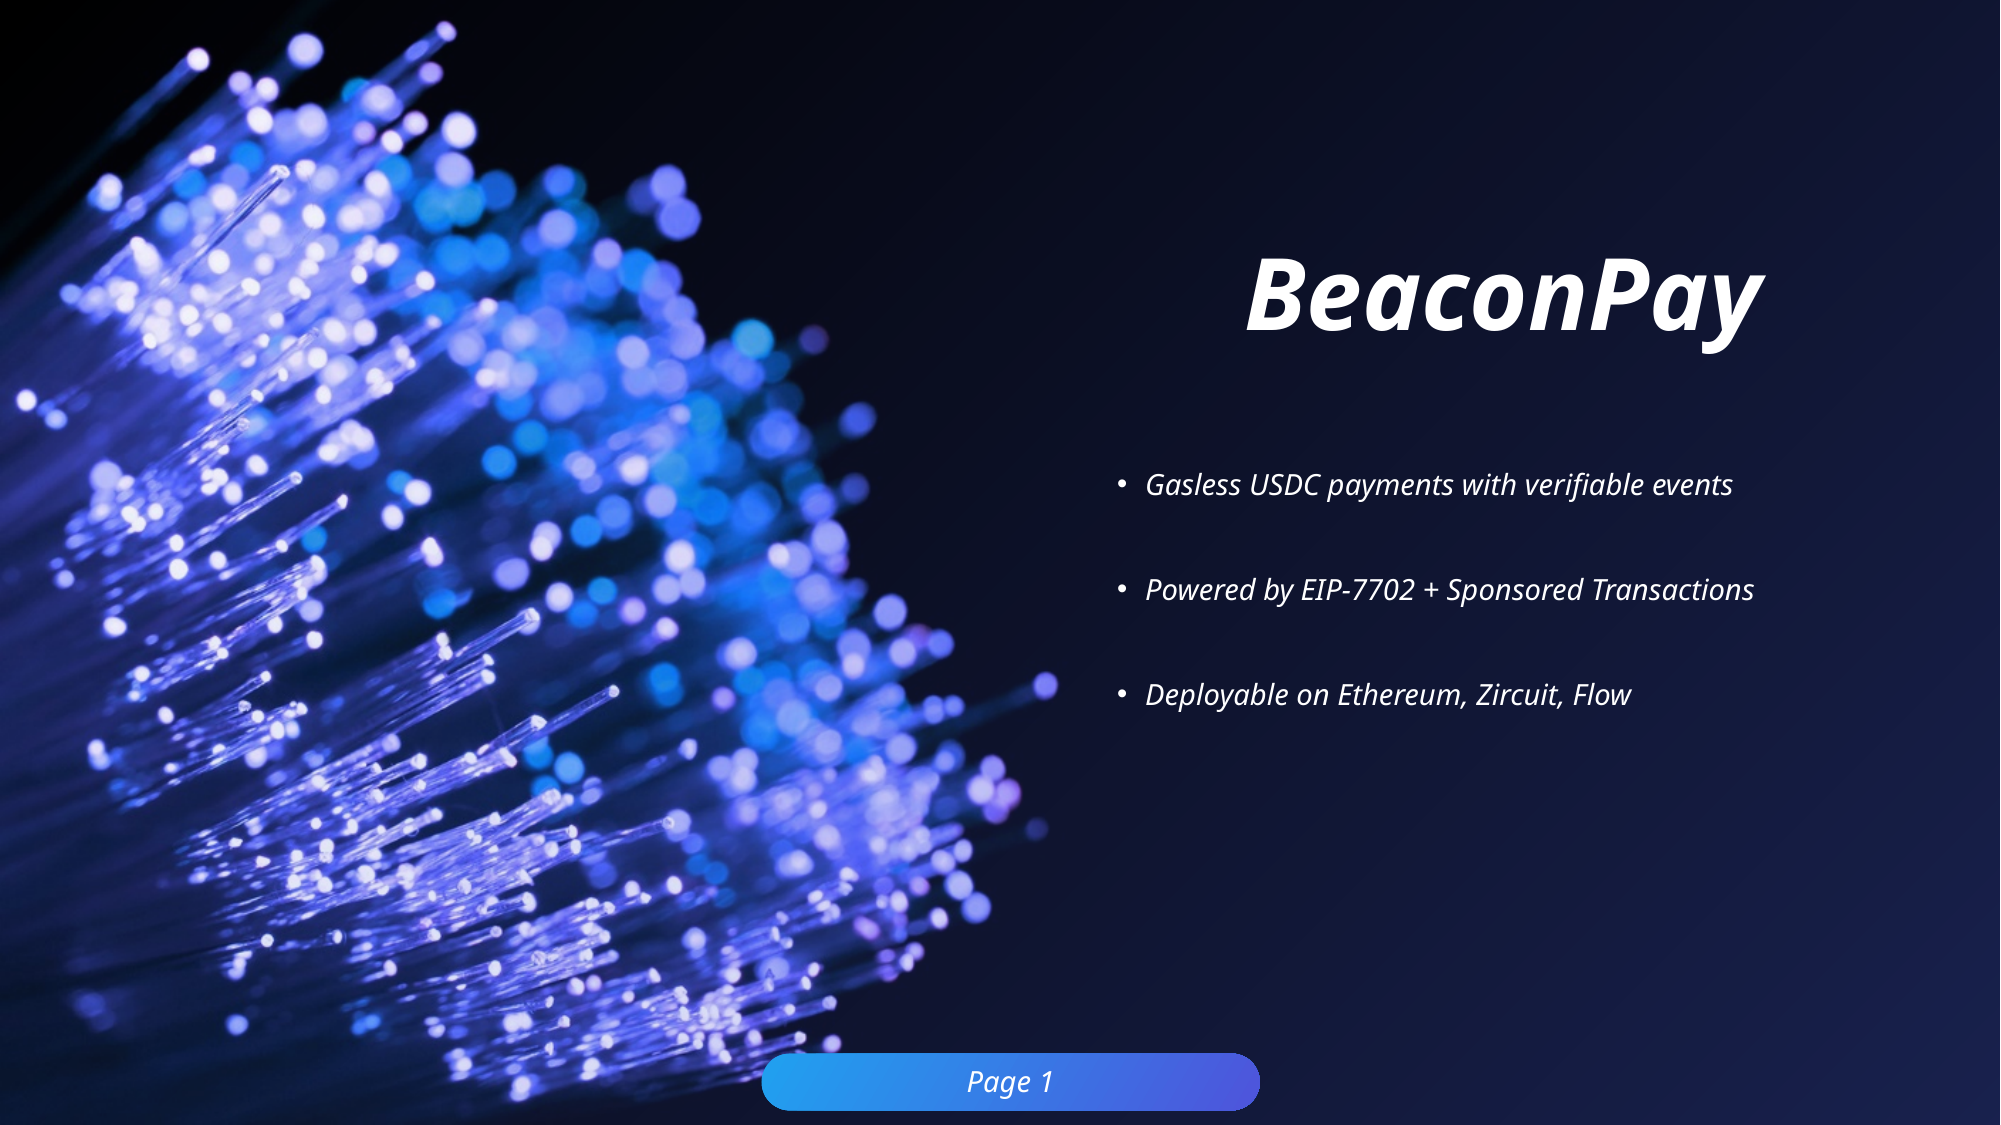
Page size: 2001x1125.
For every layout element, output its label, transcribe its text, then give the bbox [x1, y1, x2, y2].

picture [0, 0, 1928, 1125]
text_box [760, 1052, 1261, 1112]
text_box Page 1 [878, 1055, 1143, 1106]
text_box Gasless USDC payments with verifiable events Powered by EIP-7702 + Sponsored Transactions Deployable on Ethereum, Zircuit, Flow [1102, 441, 1904, 719]
text_box BeaconPay [1229, 223, 1777, 359]
